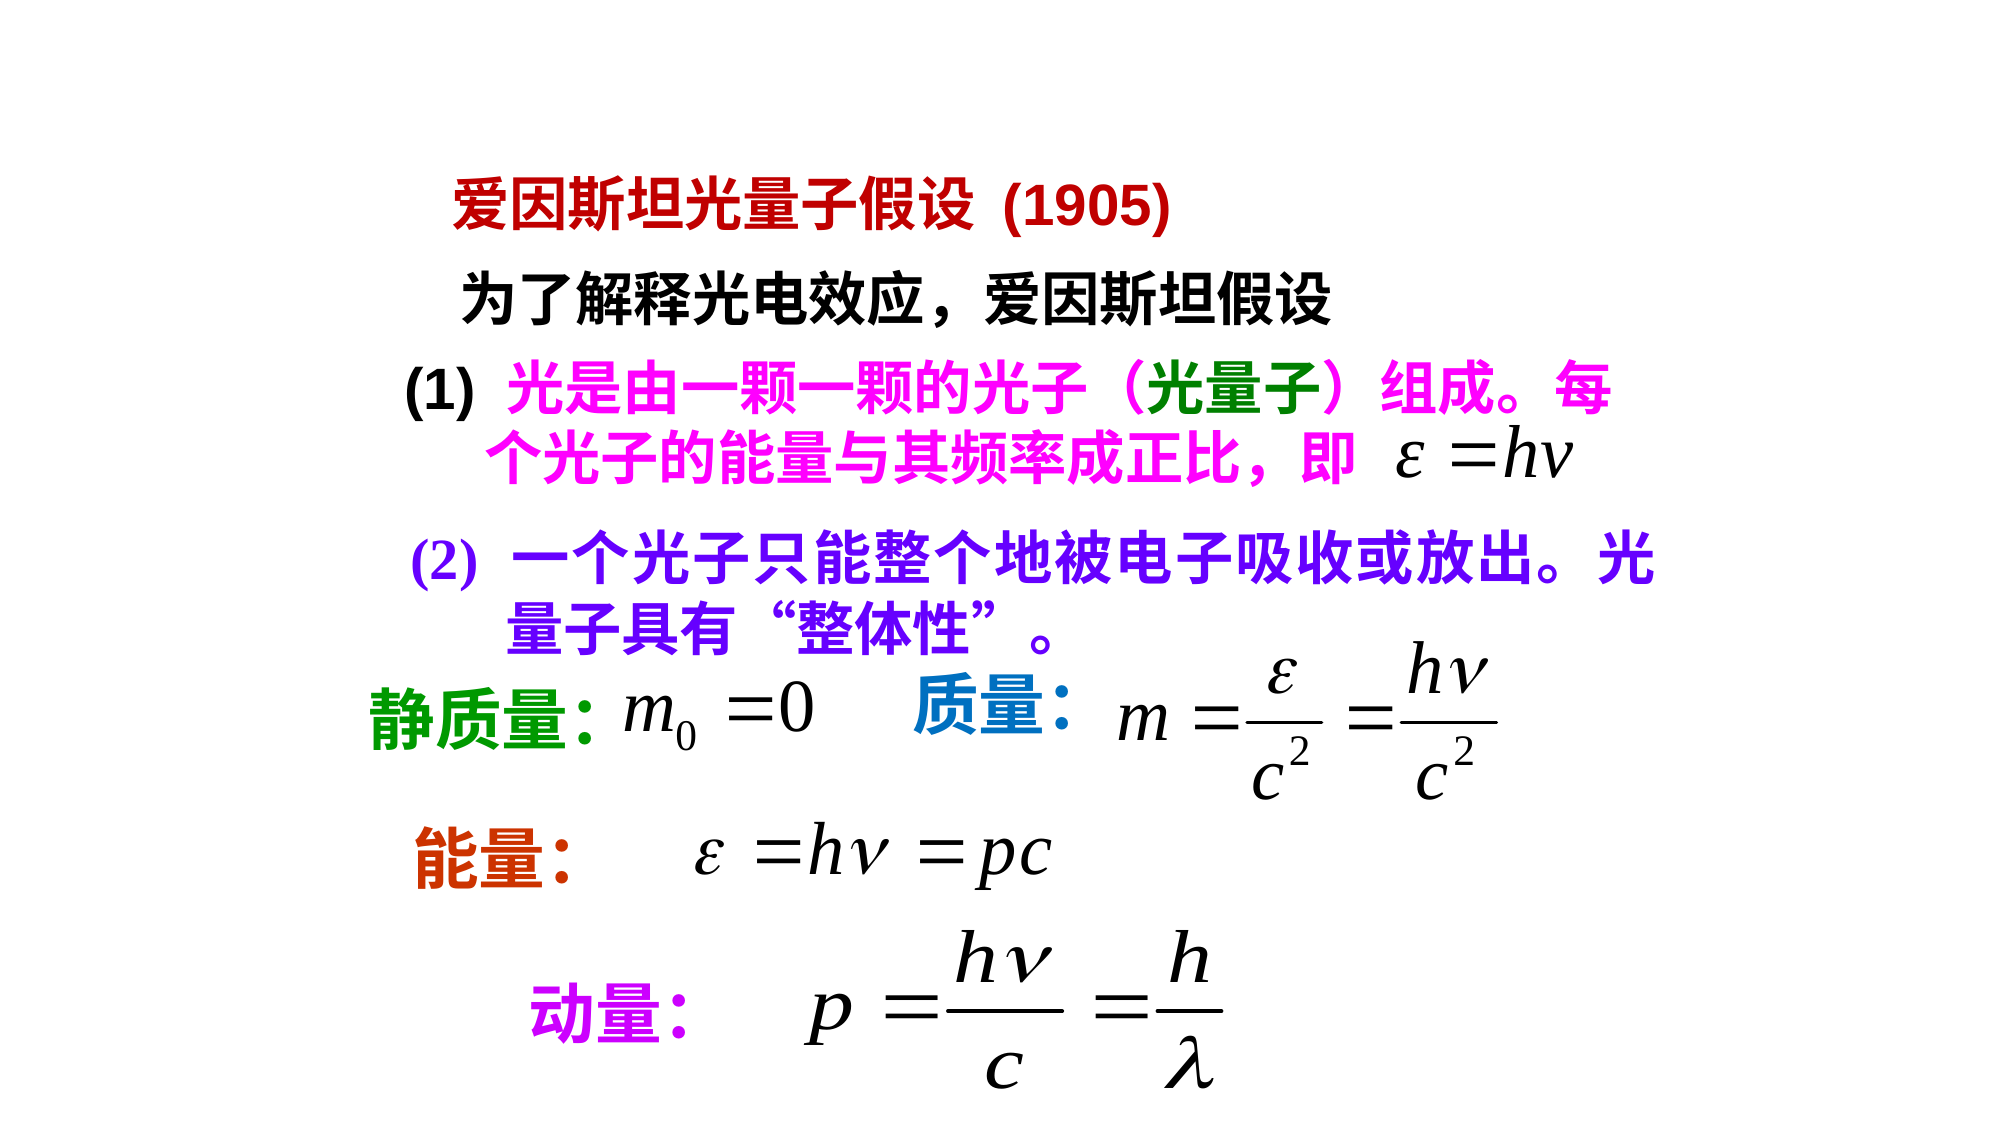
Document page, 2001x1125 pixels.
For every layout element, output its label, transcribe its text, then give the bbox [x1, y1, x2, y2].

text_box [784, 910, 1241, 1105]
text_box (2) 一个光子只能整个地被电子吸收或放出。光量子具有“整体性”。 [395, 514, 1671, 670]
text_box (1) 光是由一颗一颗的光子（光量子）组成。每个光子的能量与其频率成正比，即 [389, 343, 1668, 499]
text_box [1104, 622, 1510, 816]
text_box 静质量： [353, 670, 606, 766]
text_box 动量： [513, 964, 744, 1059]
text_box 质量： [897, 655, 1099, 751]
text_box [611, 656, 830, 770]
text_box 爱因斯坦光量子假设 (1905) [436, 159, 1187, 245]
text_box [1384, 408, 1590, 497]
text_box 为了解释光电效应，爱因斯坦假设 [444, 254, 1402, 340]
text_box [681, 805, 1062, 906]
text_box 能量： [397, 809, 628, 905]
